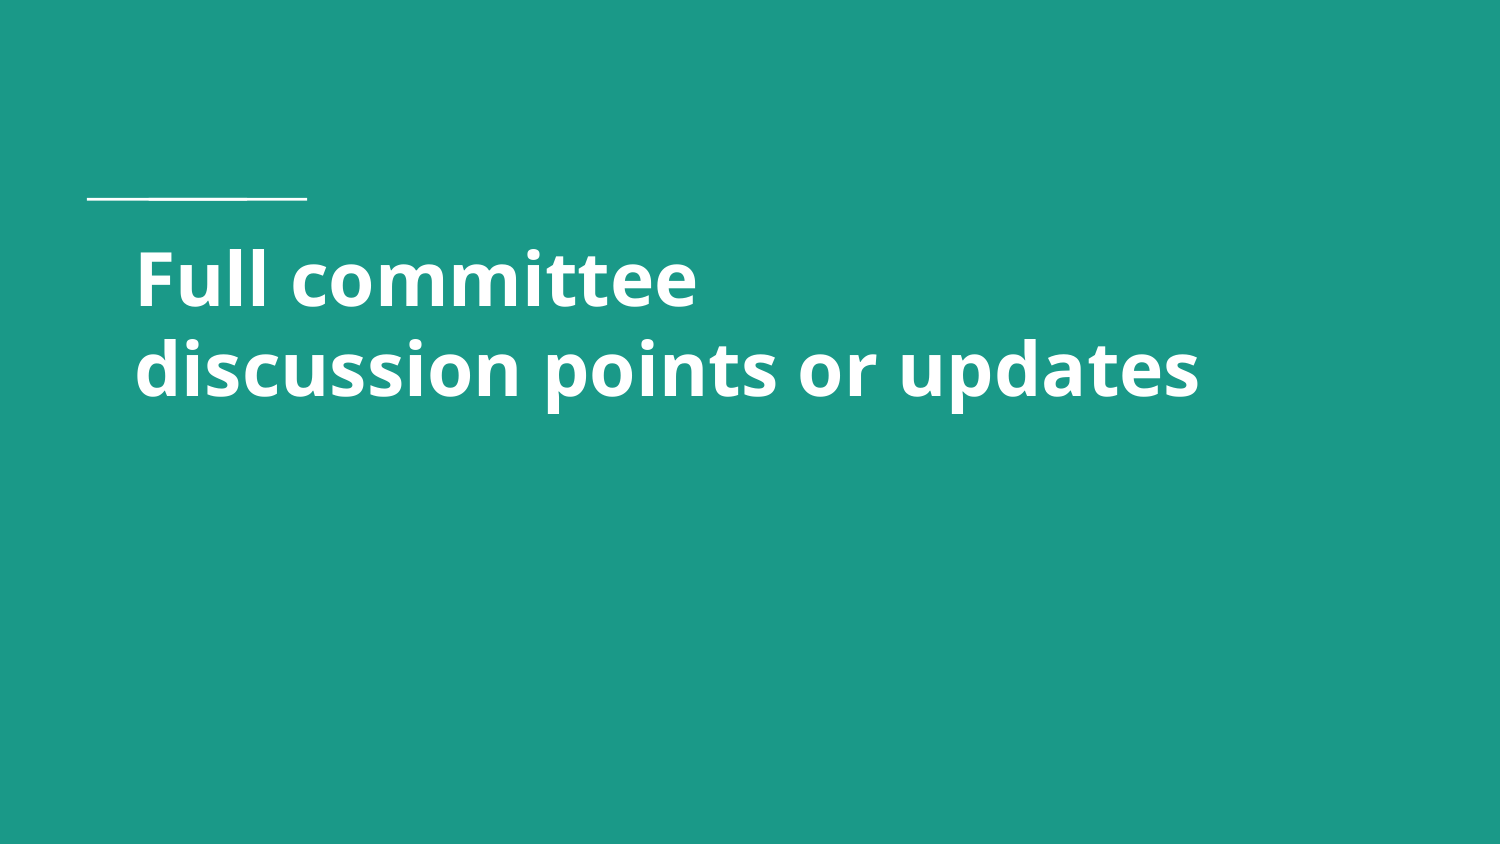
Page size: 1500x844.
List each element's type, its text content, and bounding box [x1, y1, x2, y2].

title Full committee discussion points or updates [119, 216, 1381, 466]
